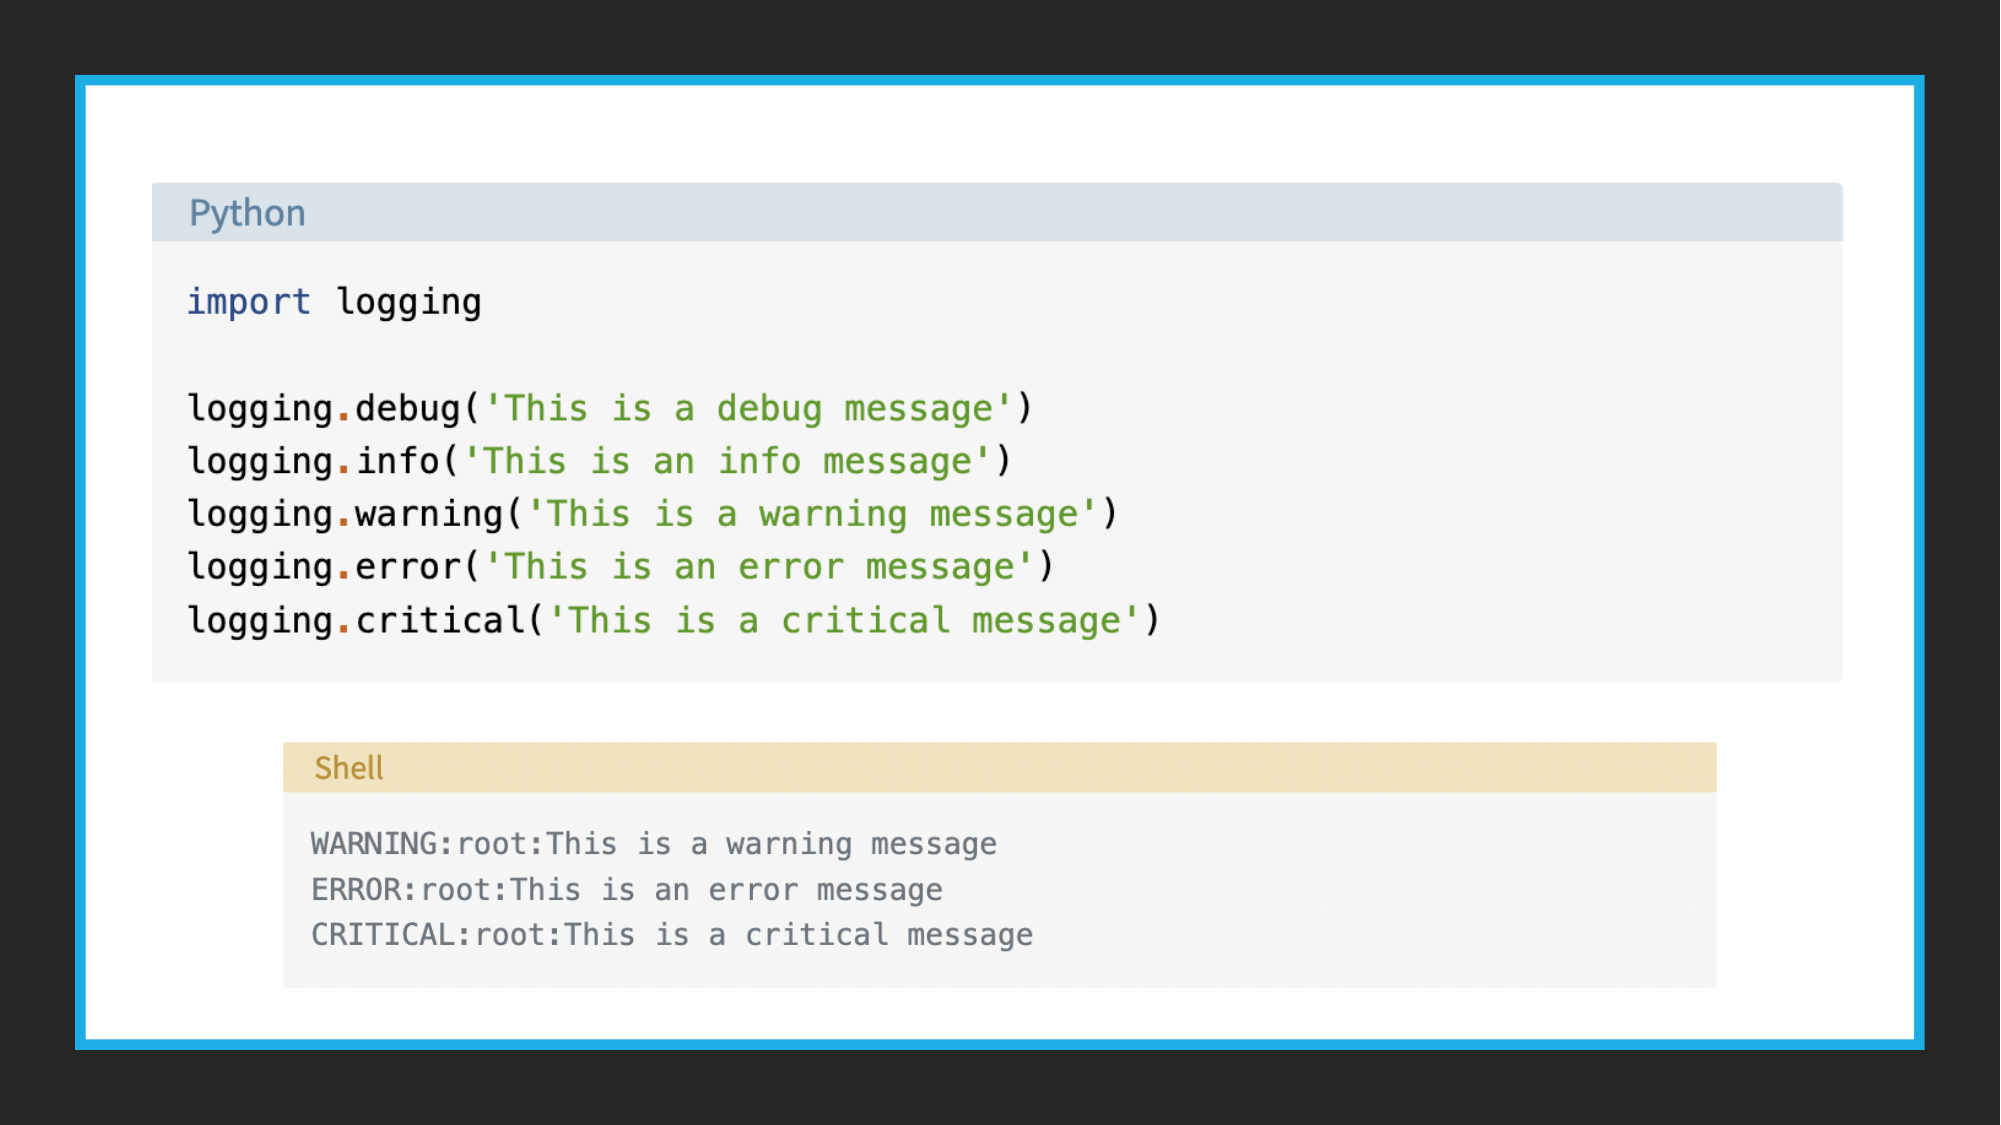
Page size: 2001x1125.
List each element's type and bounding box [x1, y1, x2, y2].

text_box [84, 84, 1916, 1041]
text_box [0, 0, 2000, 1125]
text_box [74, 74, 1926, 1051]
list [151, 178, 1849, 689]
picture [282, 735, 1718, 993]
